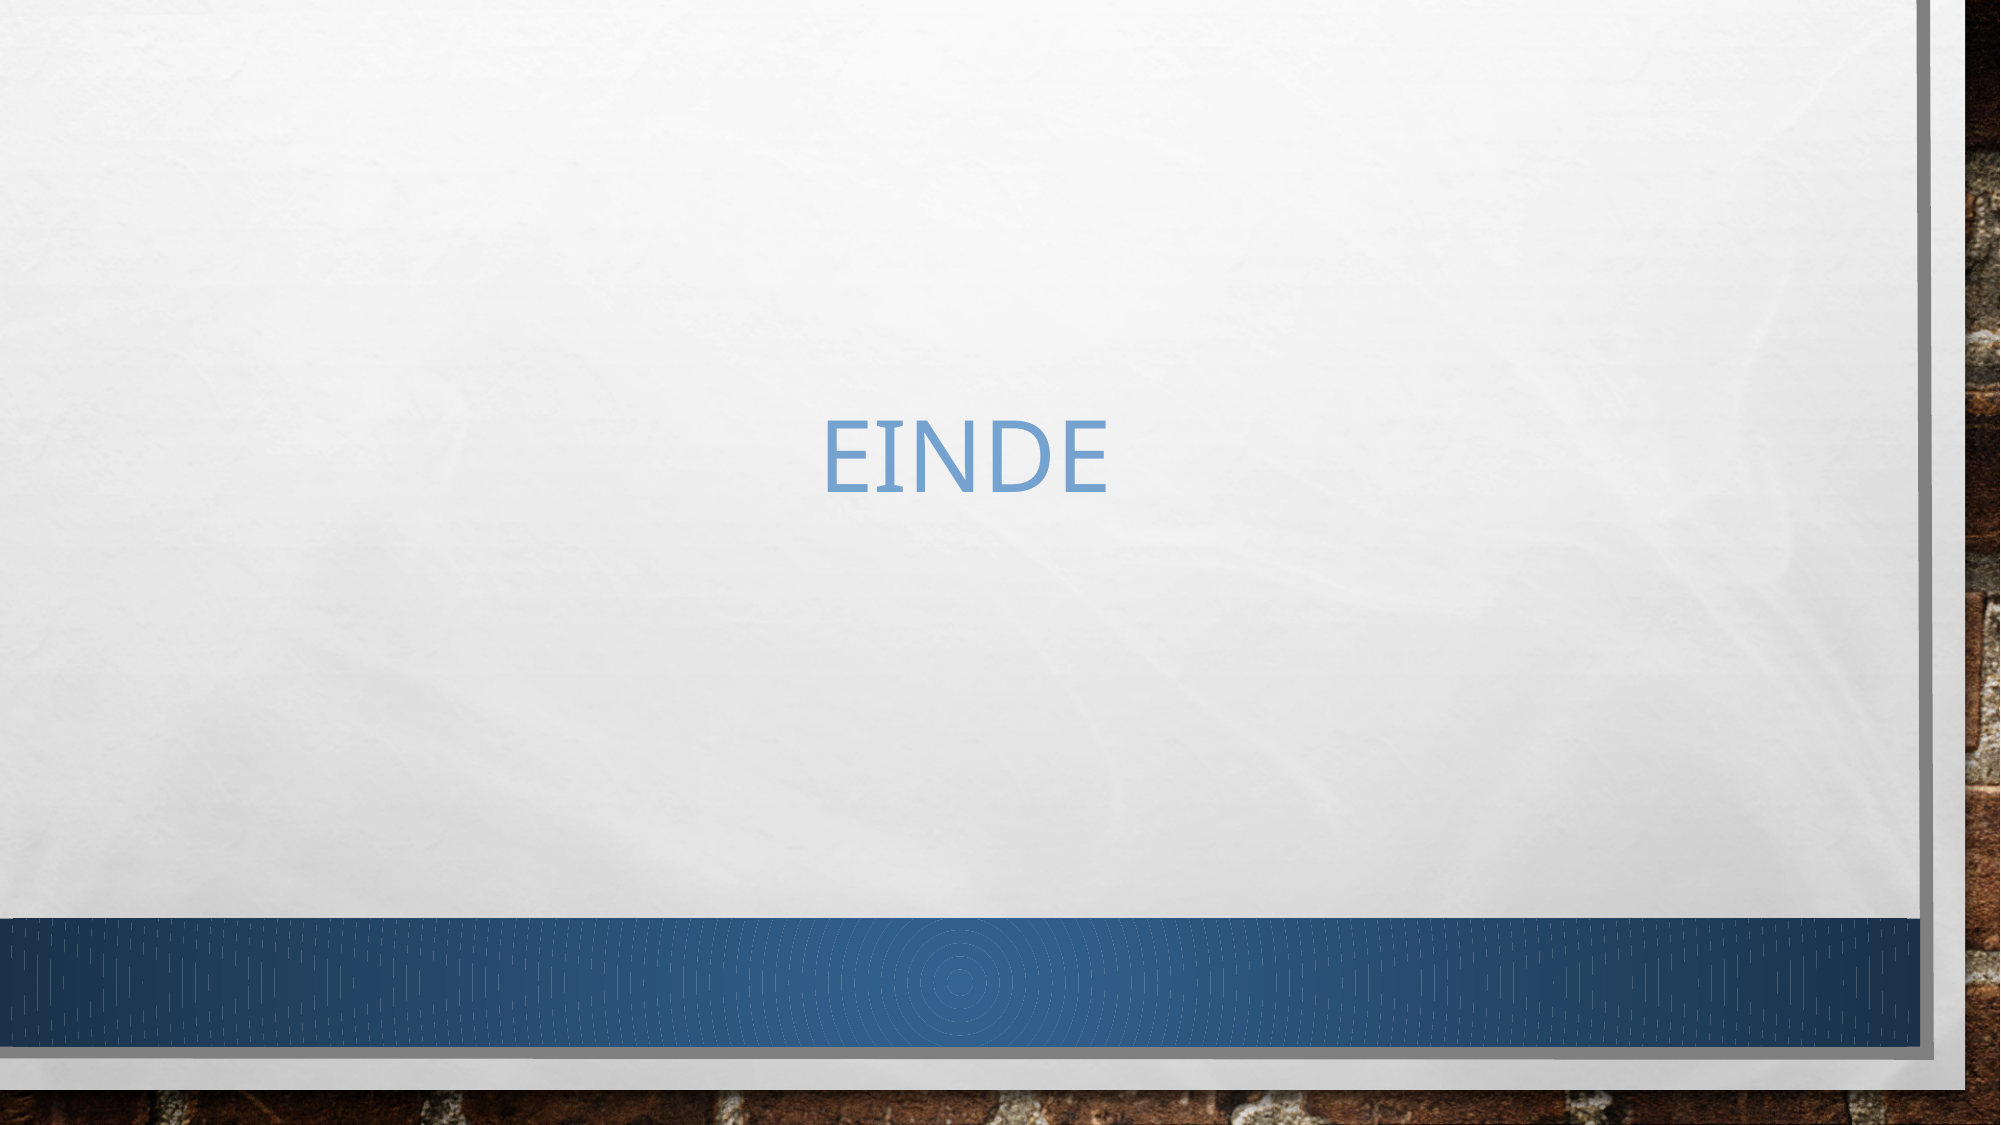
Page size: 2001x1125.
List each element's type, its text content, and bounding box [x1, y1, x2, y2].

title Einde [112, 112, 1818, 809]
picture [0, 0, 2000, 1125]
